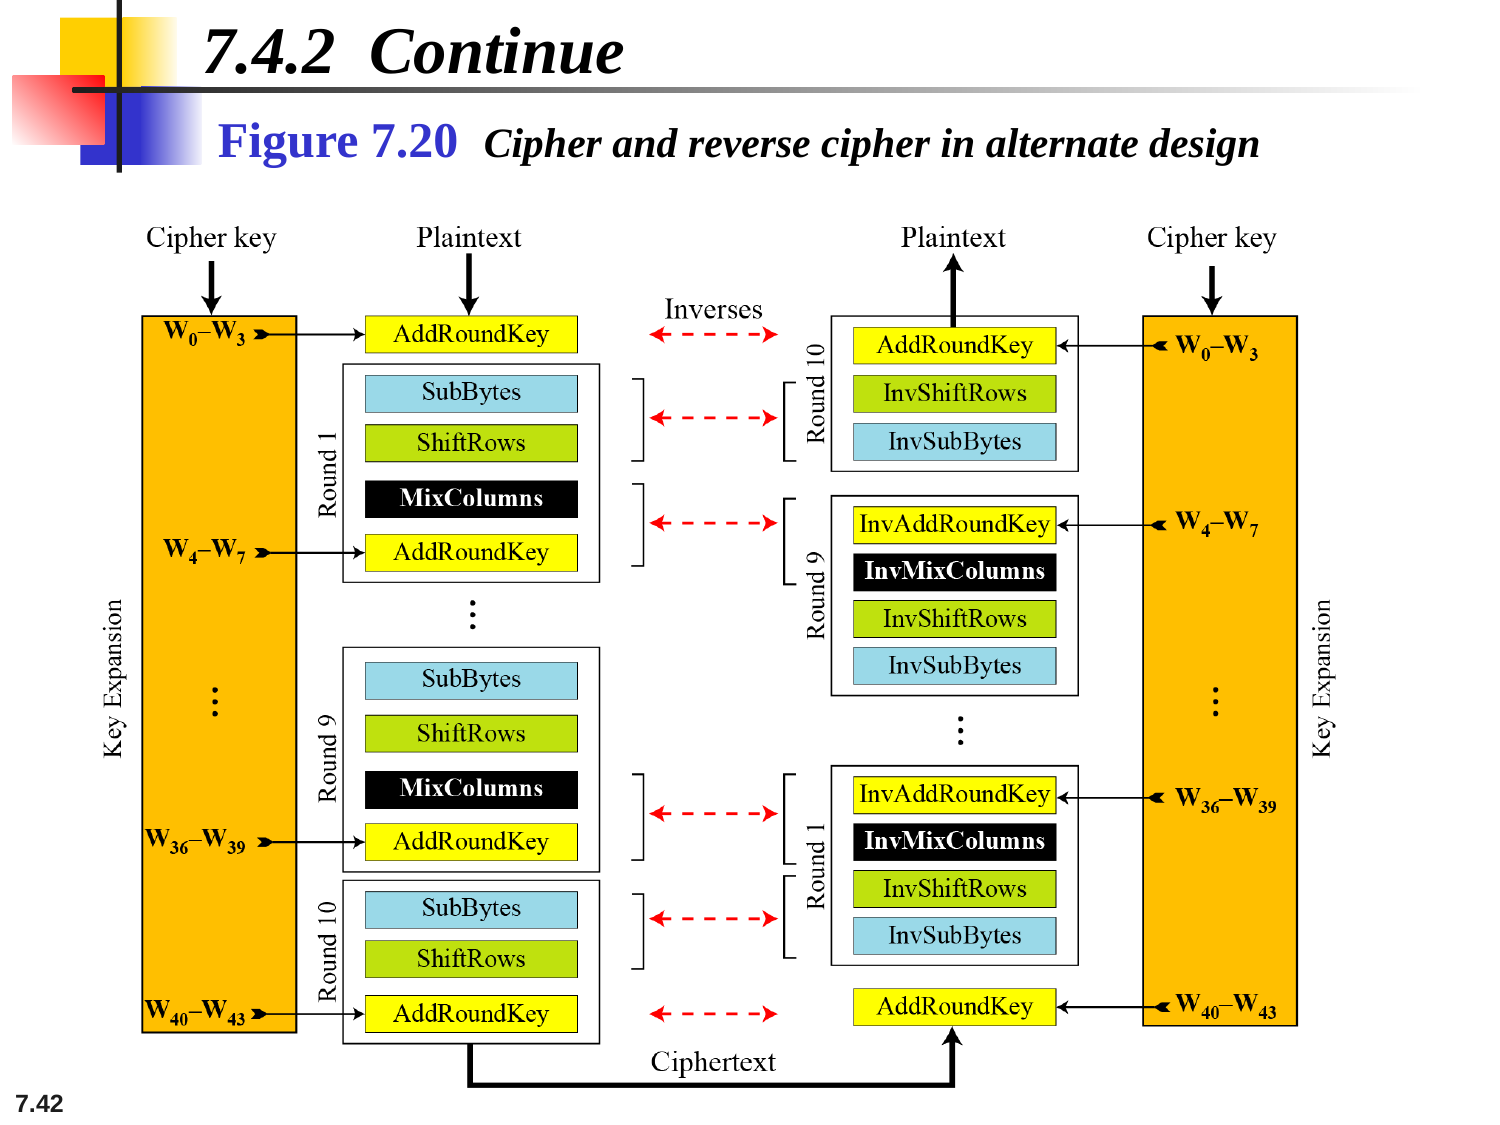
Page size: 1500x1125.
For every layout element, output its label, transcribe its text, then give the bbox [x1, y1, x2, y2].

text_box [122, 93, 141, 165]
text_box [122, 17, 177, 86]
picture [99, 222, 1338, 1088]
text_box [60, 17, 116, 86]
text_box [72, 87, 187, 93]
slide_number 7.42 [0, 1050, 313, 1125]
text_box [80, 93, 116, 165]
text_box [116, 93, 122, 173]
text_box [12, 75, 105, 145]
text_box [641, 87, 1423, 93]
text_box [116, 0, 122, 87]
text_box [141, 93, 202, 165]
text_box 7.4.2 Continue [187, 0, 641, 95]
text_box Figure 7.20 Cipher and reverse cipher in alternate design [203, 99, 1276, 175]
